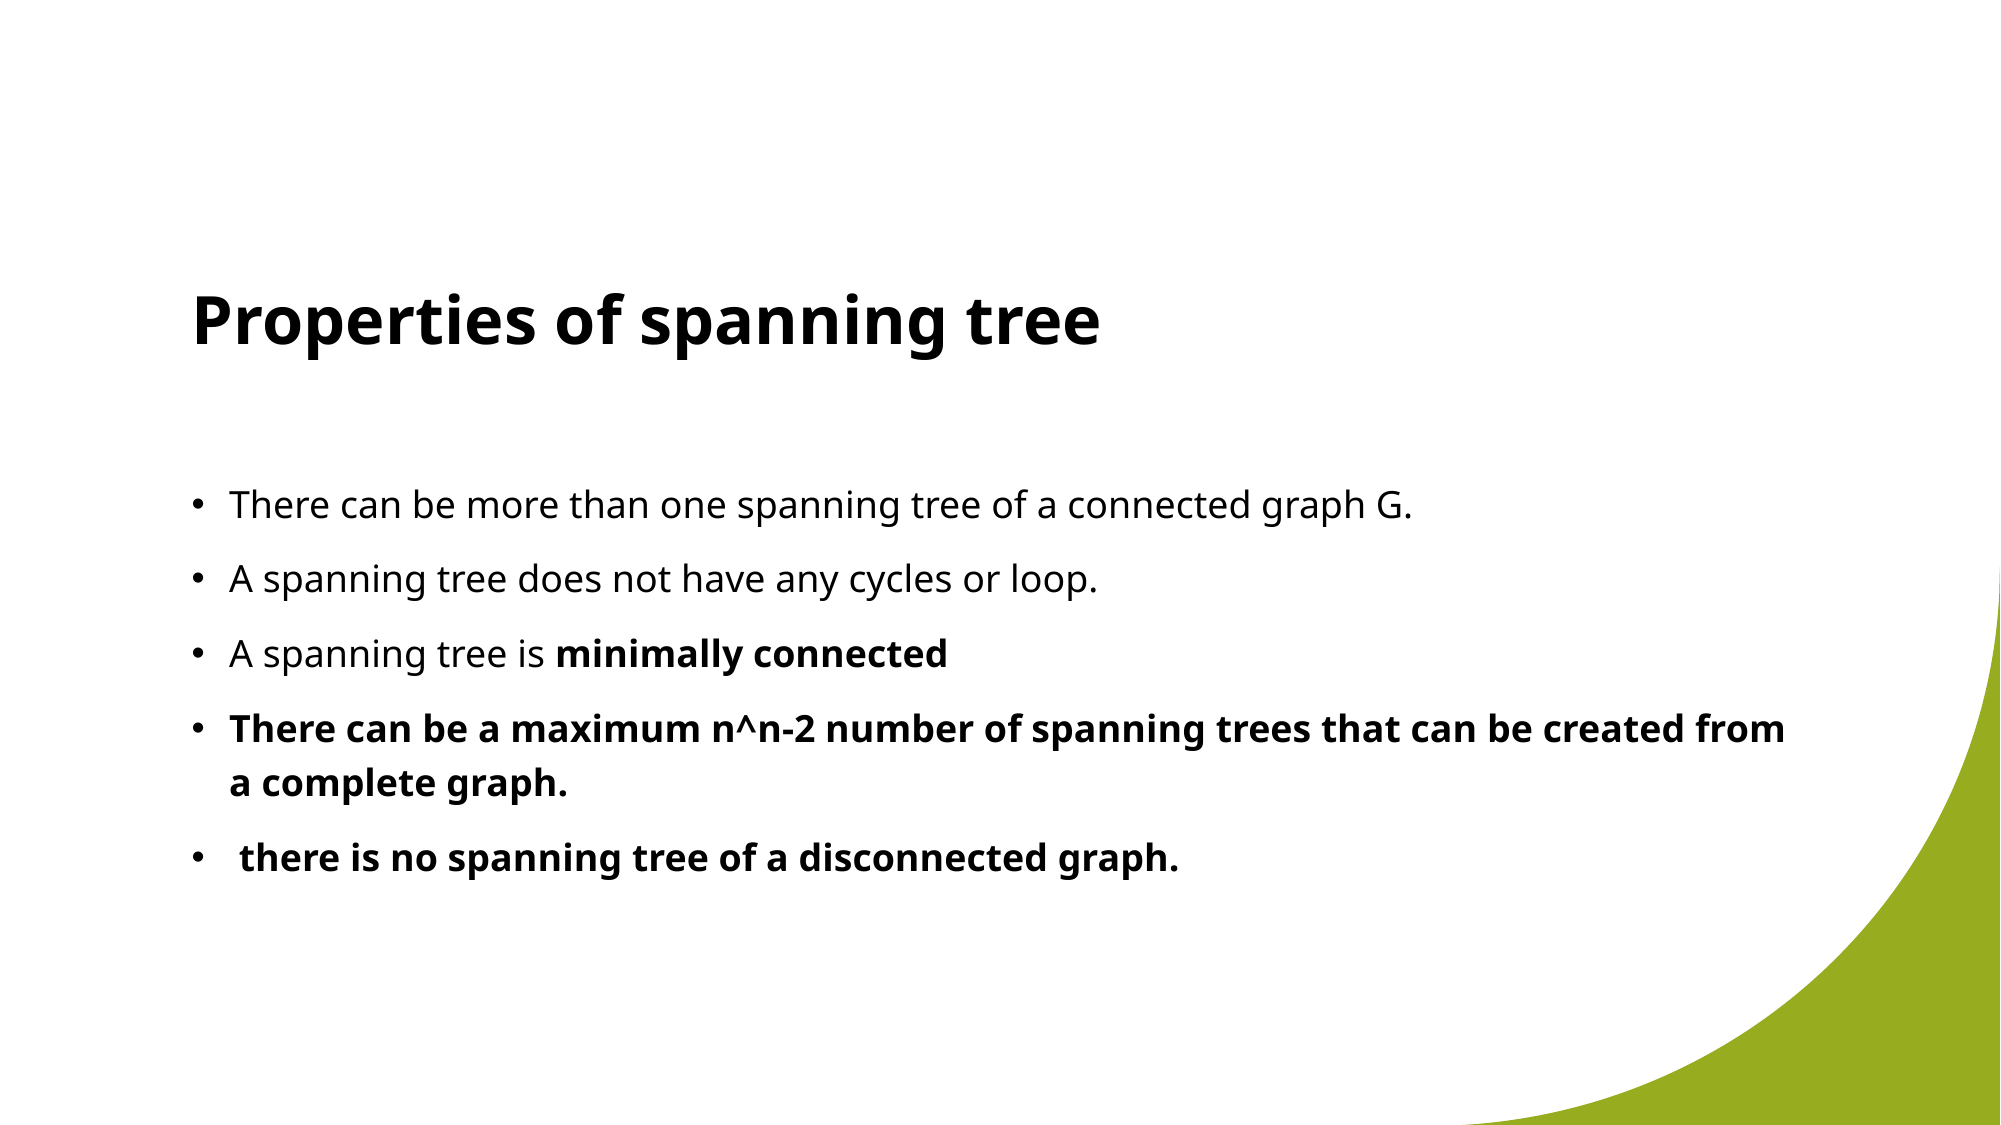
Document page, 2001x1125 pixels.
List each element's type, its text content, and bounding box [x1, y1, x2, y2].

list There can be more than one spanning tree of a connected graph G. A spanning tree does not have any cycles or loop. A spanning tree is minimally connected There can be a maximum n^n-2 number of spanning trees that can be created from a complete graph. there is no spanning tree of a disconnected graph. [176, 398, 1809, 975]
title Properties of spanning tree [176, 118, 1809, 366]
